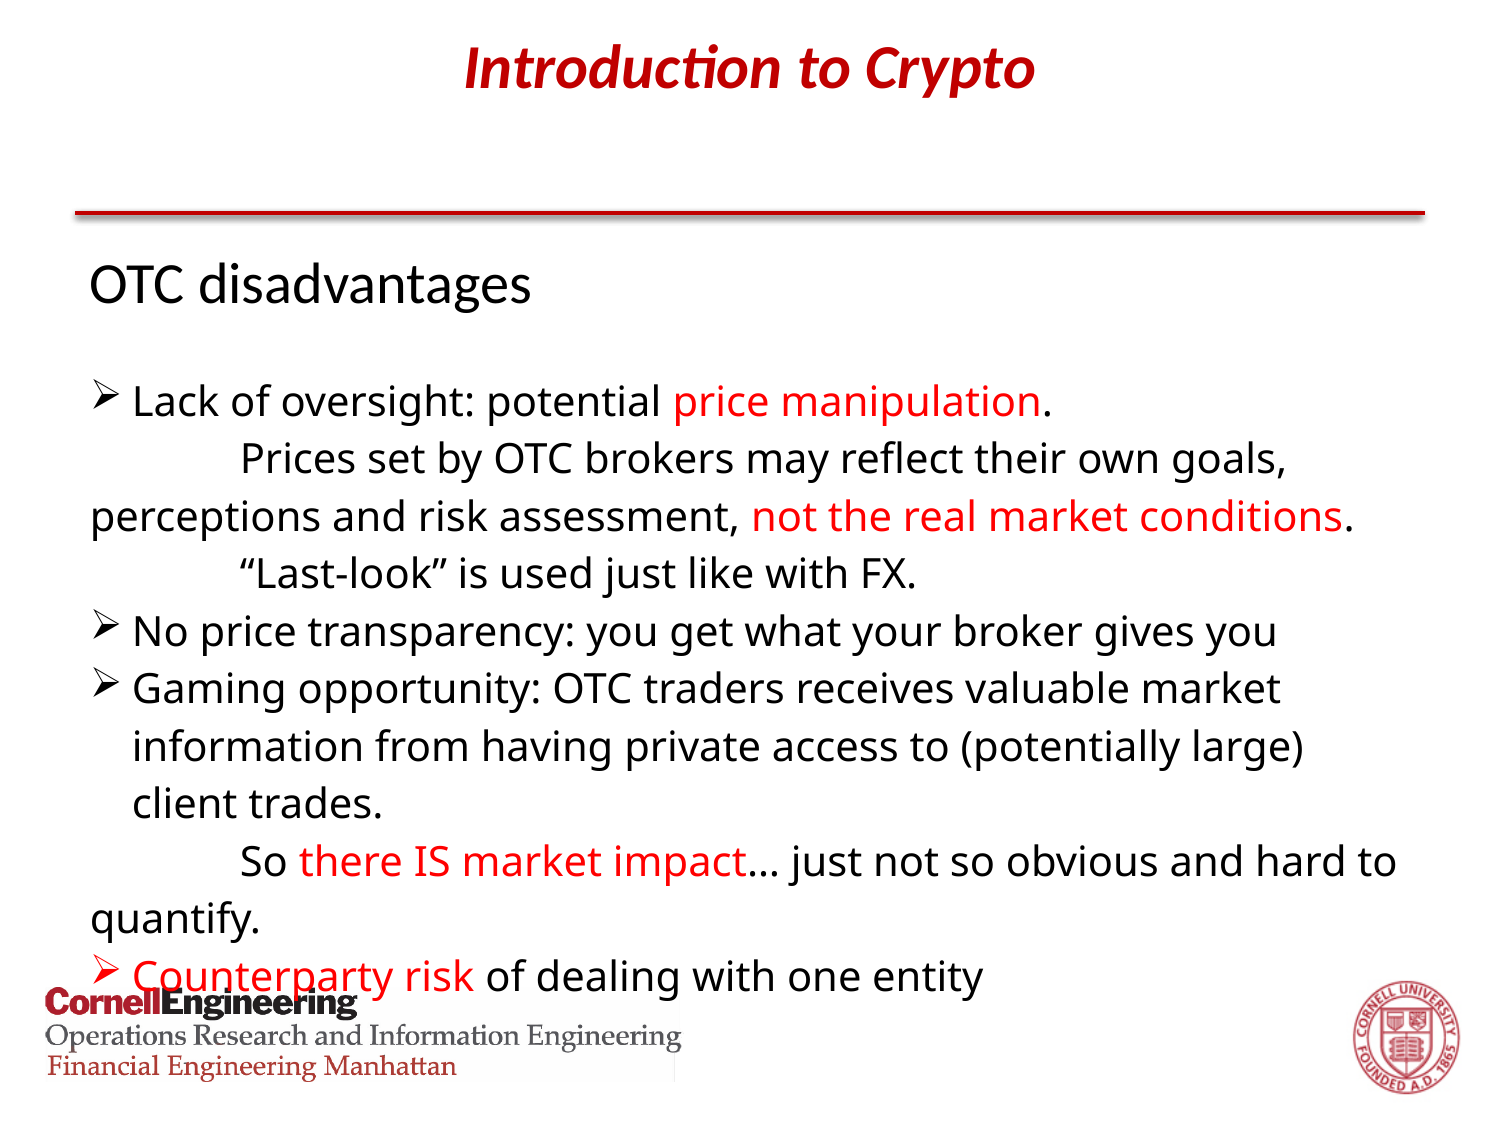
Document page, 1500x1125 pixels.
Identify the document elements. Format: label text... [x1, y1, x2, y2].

picture [45, 987, 828, 1082]
title Introduction to Crypto [75, 18, 1425, 207]
list OTC disadvantages Lack of oversight: potential price manipulation. Prices set by OTC brokers may reflect their own goals, perceptions and risk assessment, not the real market conditions. “Last-look” is used just like with FX. No price transparency: you get what your broker gives you Gaming opportunity: OTC traders receives valuable market information from having private access to (potentially large) client trades. So there IS market impact… just not so obvious and hard to quantify. Counterparty risk of dealing with one entity [75, 227, 1425, 972]
picture [1320, 944, 1493, 1125]
